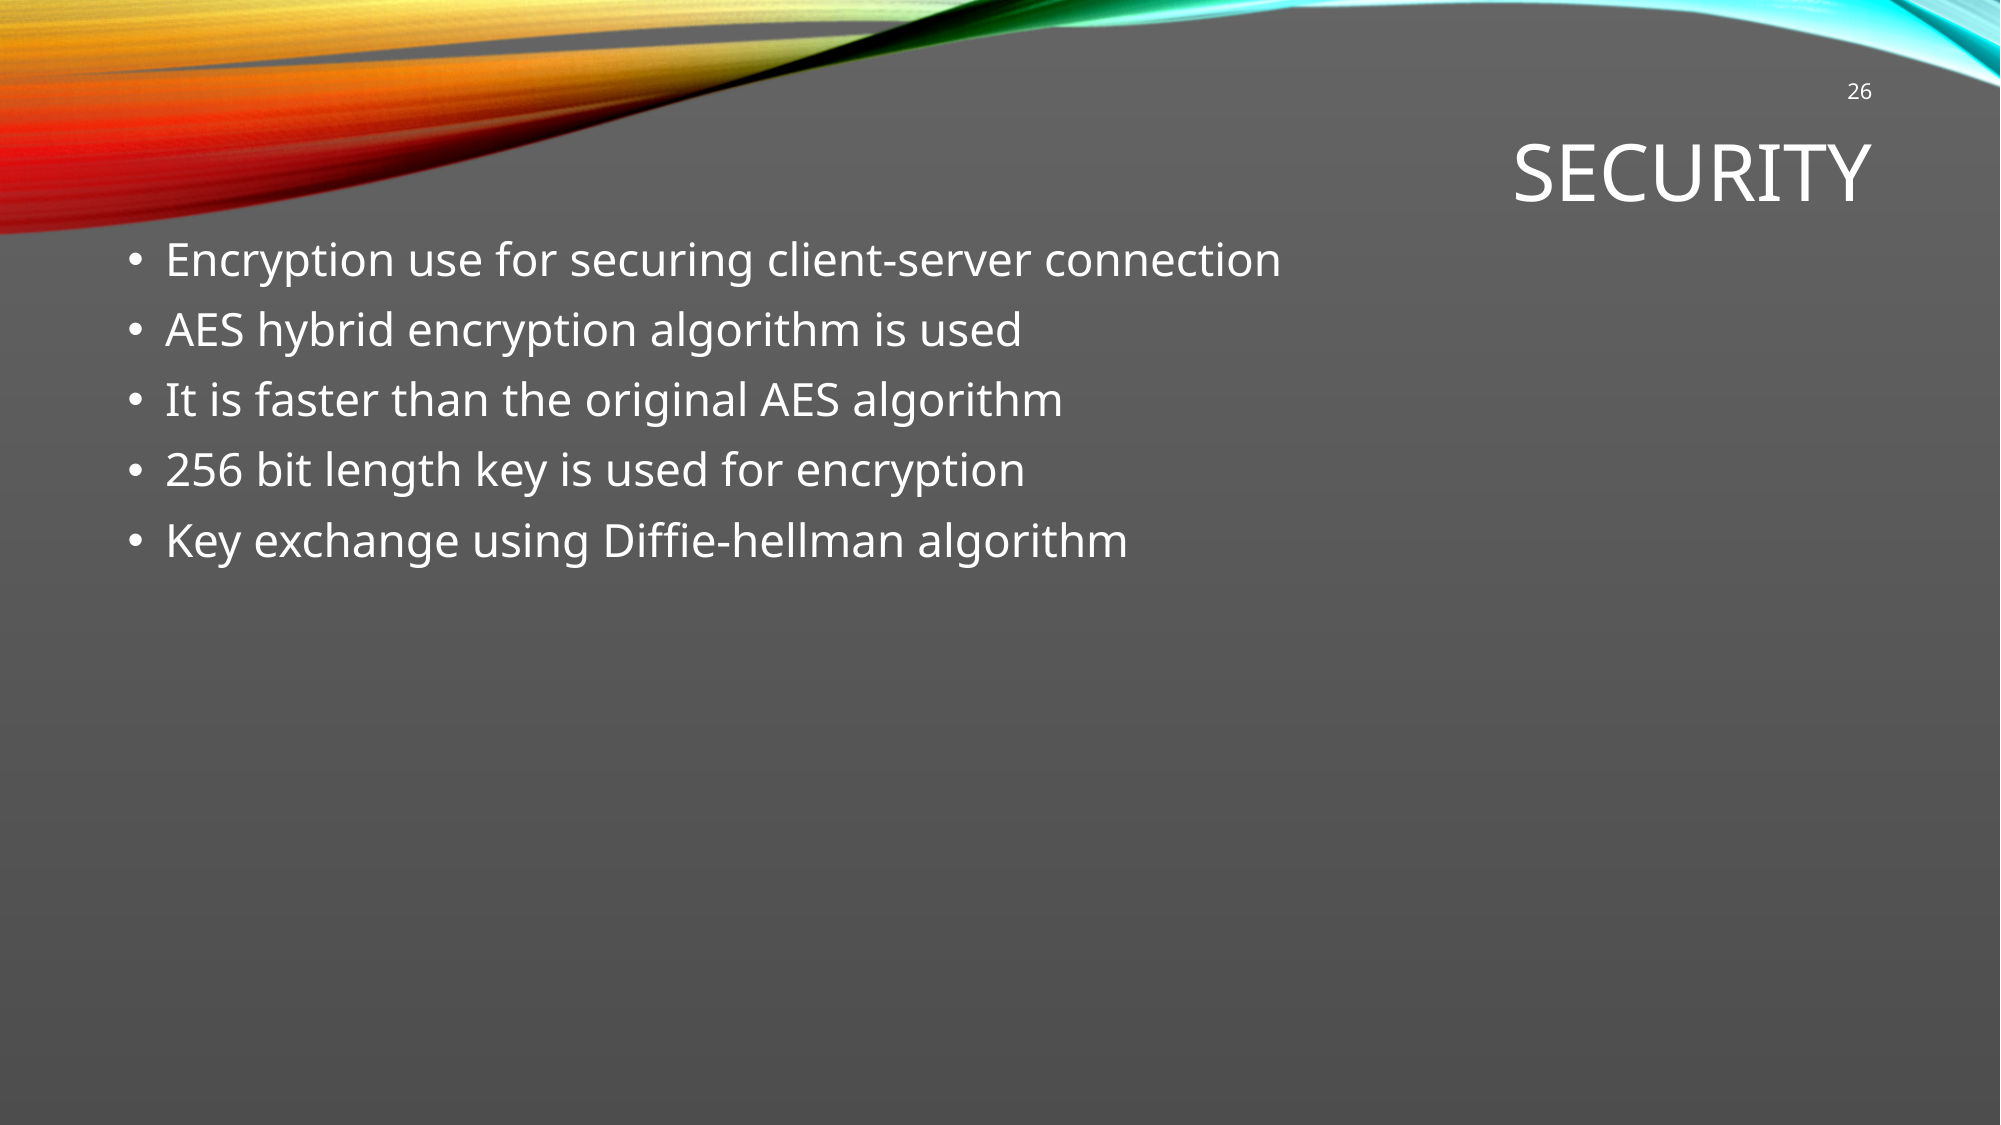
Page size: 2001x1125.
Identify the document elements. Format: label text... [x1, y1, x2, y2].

slide_number 26 [1437, 62, 1888, 123]
list Encryption use for securing client-server connection AES hybrid encryption algorithm is used It is faster than the original AES algorithm 256 bit length key is used for encryption Key exchange using Diffie-hellman algorithm [112, 229, 1888, 1021]
picture [0, 0, 2000, 237]
title security [474, 125, 1888, 227]
